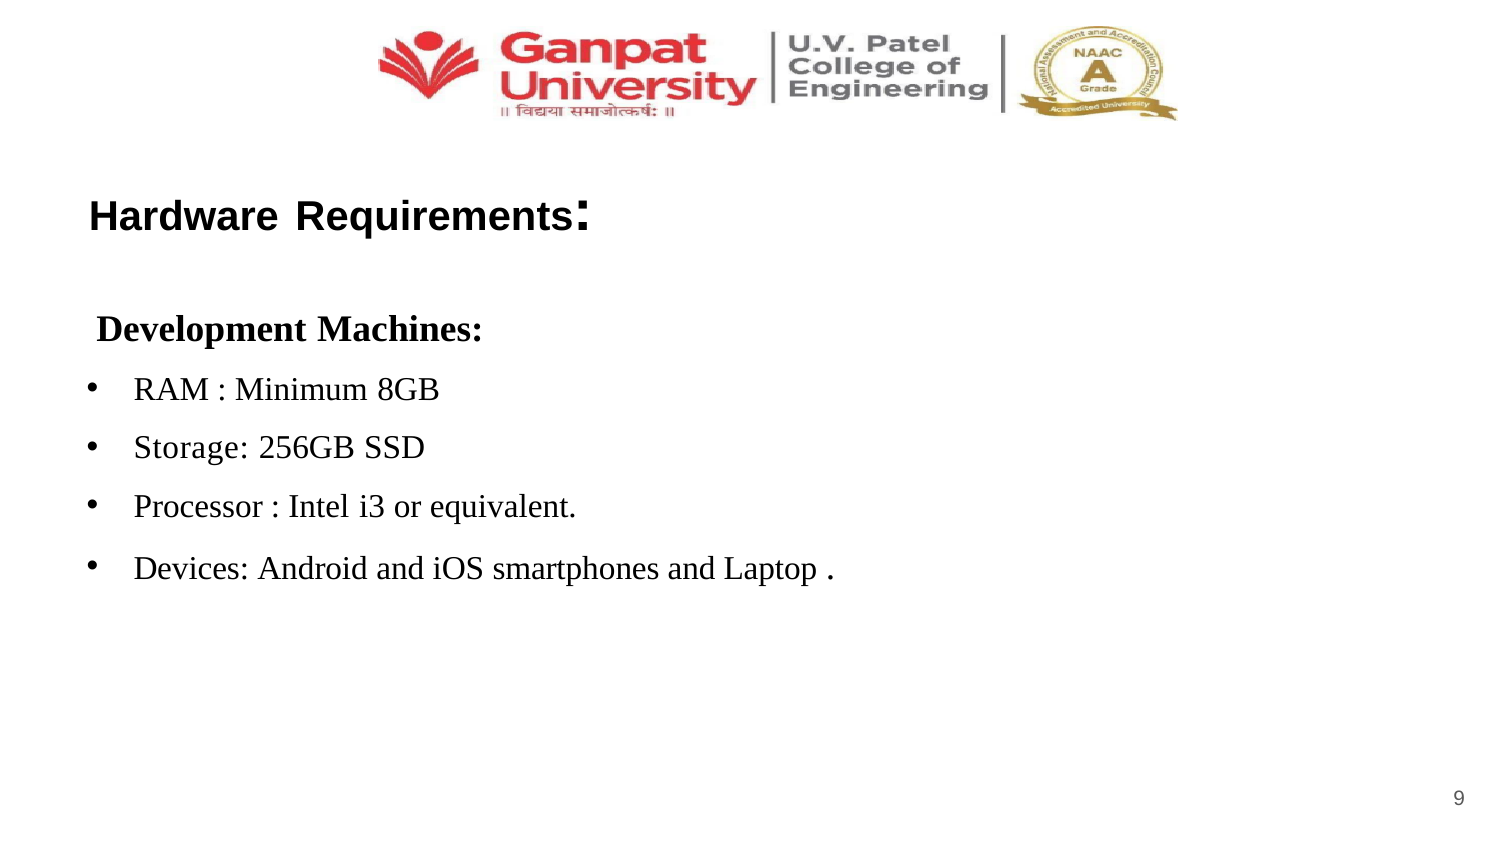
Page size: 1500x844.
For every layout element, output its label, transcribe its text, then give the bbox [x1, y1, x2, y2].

text_box Development Machines: RAM : Minimum 8GB Storage: 256GB SSD Processor : Intel i3 or equivalent. Devices: Android and iOS smartphones and Laptop . [0, 276, 1208, 630]
title Hardware Requirements: [73, 138, 1472, 277]
slide_number 9 [1389, 764, 1480, 830]
picture [0, 0, 1500, 131]
